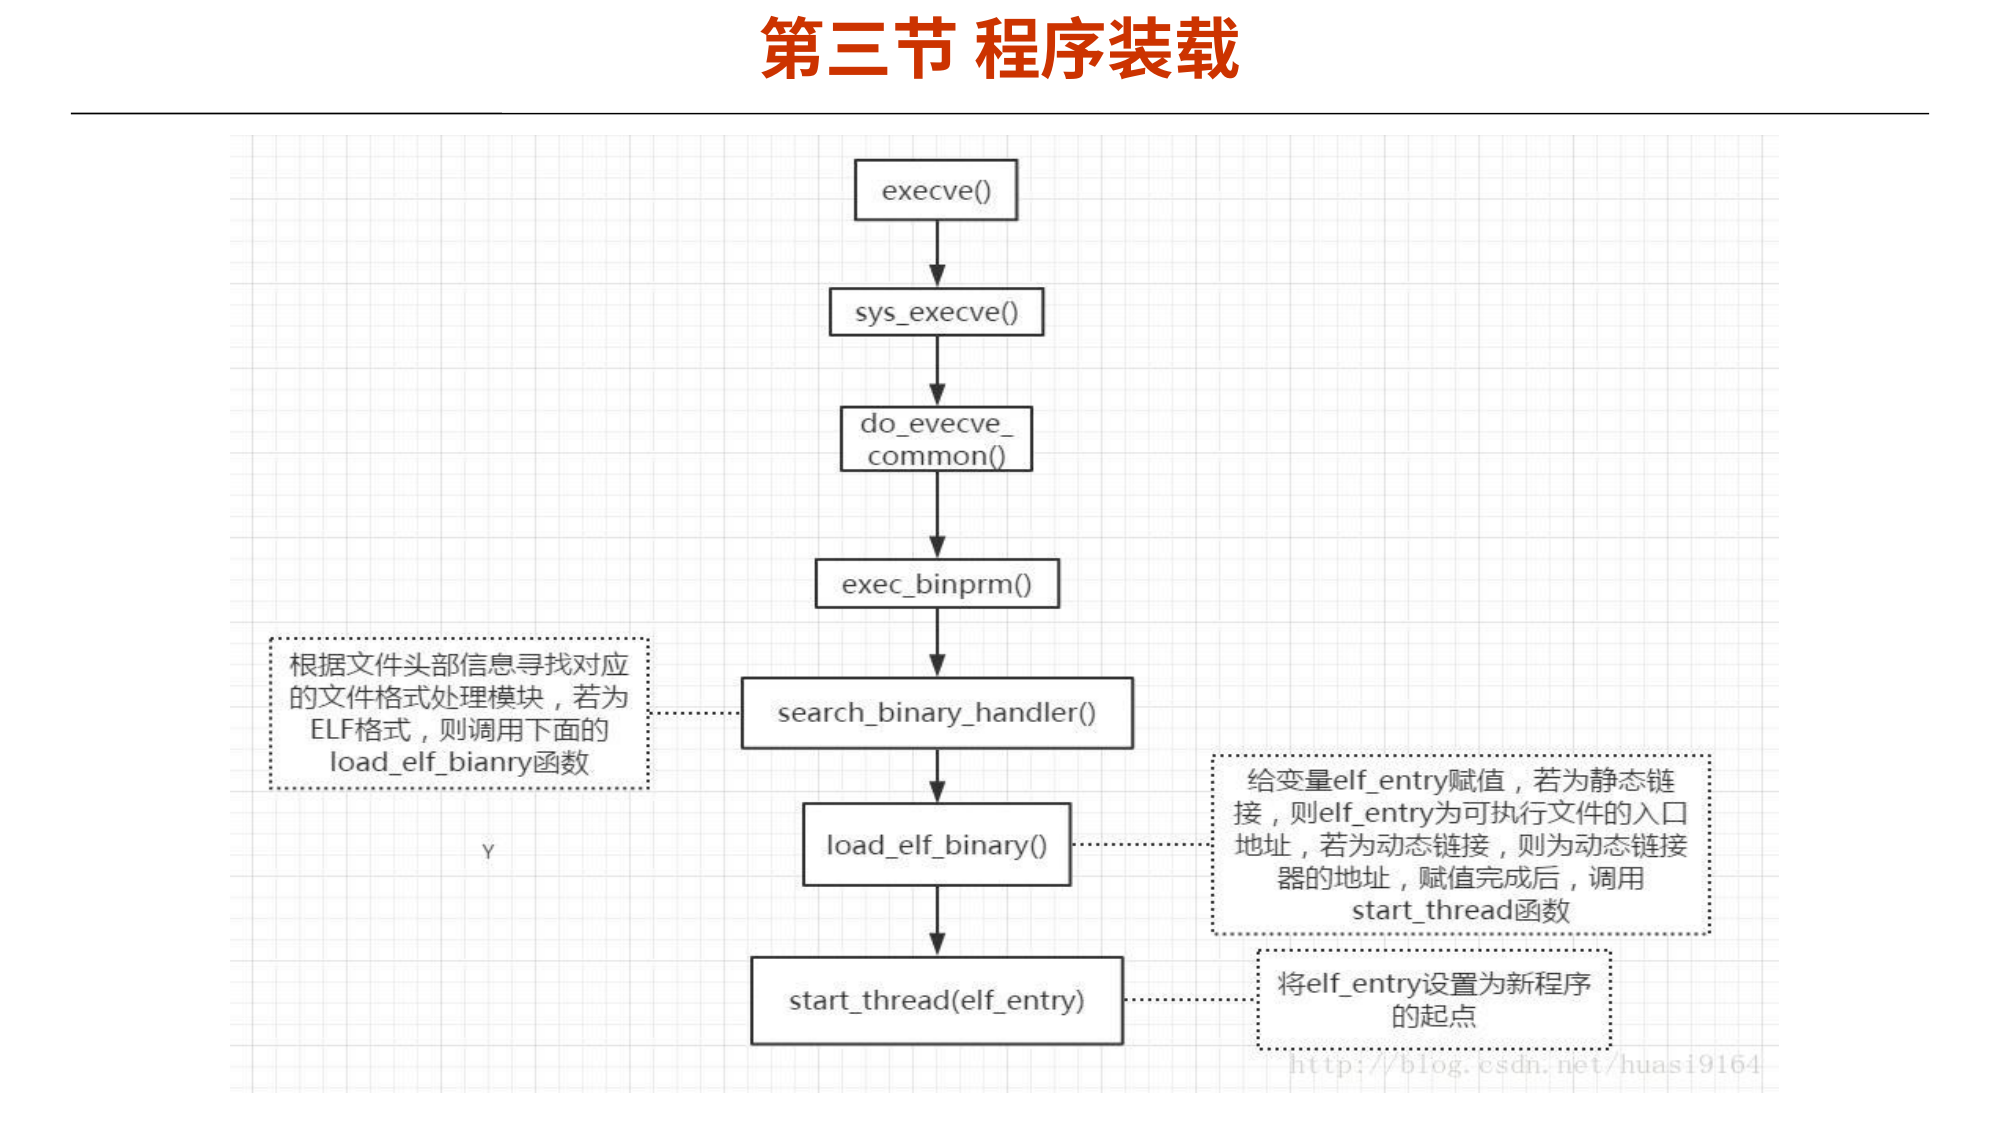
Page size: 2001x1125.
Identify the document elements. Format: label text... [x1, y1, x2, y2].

text_box 第三节 程序装载 [324, 45, 1675, 133]
picture [230, 135, 1779, 1094]
